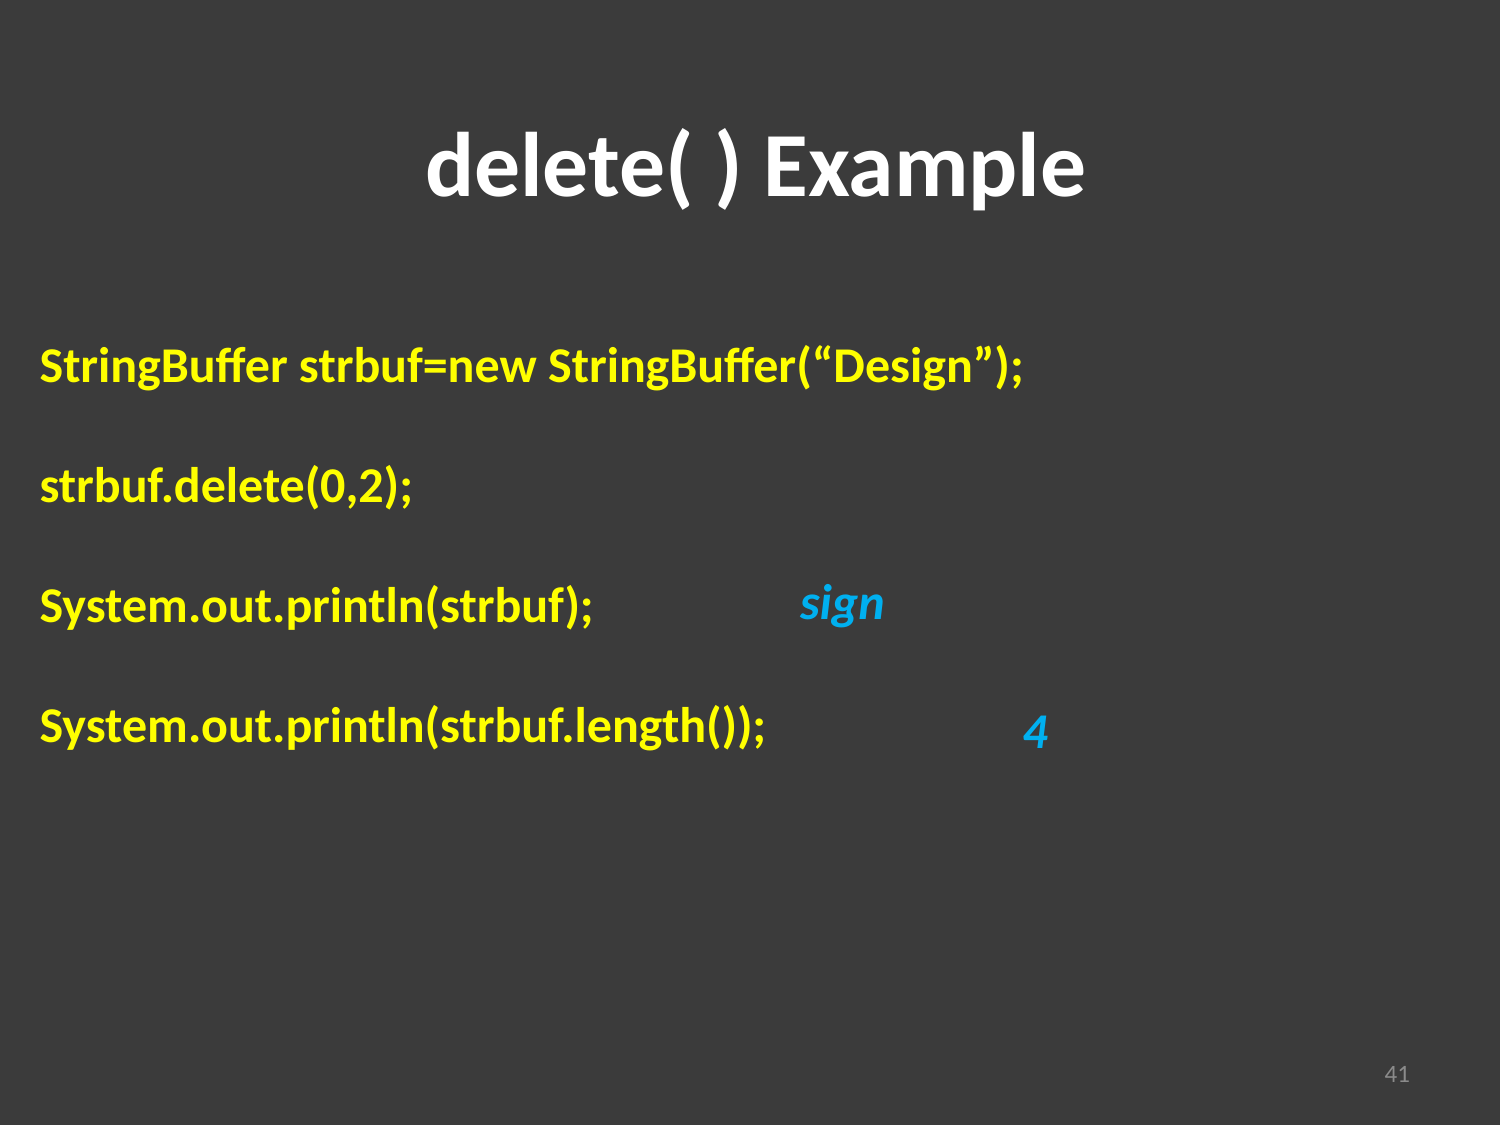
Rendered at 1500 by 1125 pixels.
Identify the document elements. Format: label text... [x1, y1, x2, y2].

text_box sign [785, 562, 1137, 638]
text_box 4 [1007, 691, 1360, 767]
text_box StringBuffer strbuf=new StringBuffer(“Design”); strbuf.delete(0,2); System.out.println(strbuf); System.out.println(strbuf.length()); [24, 324, 1418, 760]
title delete( ) Example [12, 82, 1500, 239]
slide_number 41 [1074, 1042, 1425, 1103]
